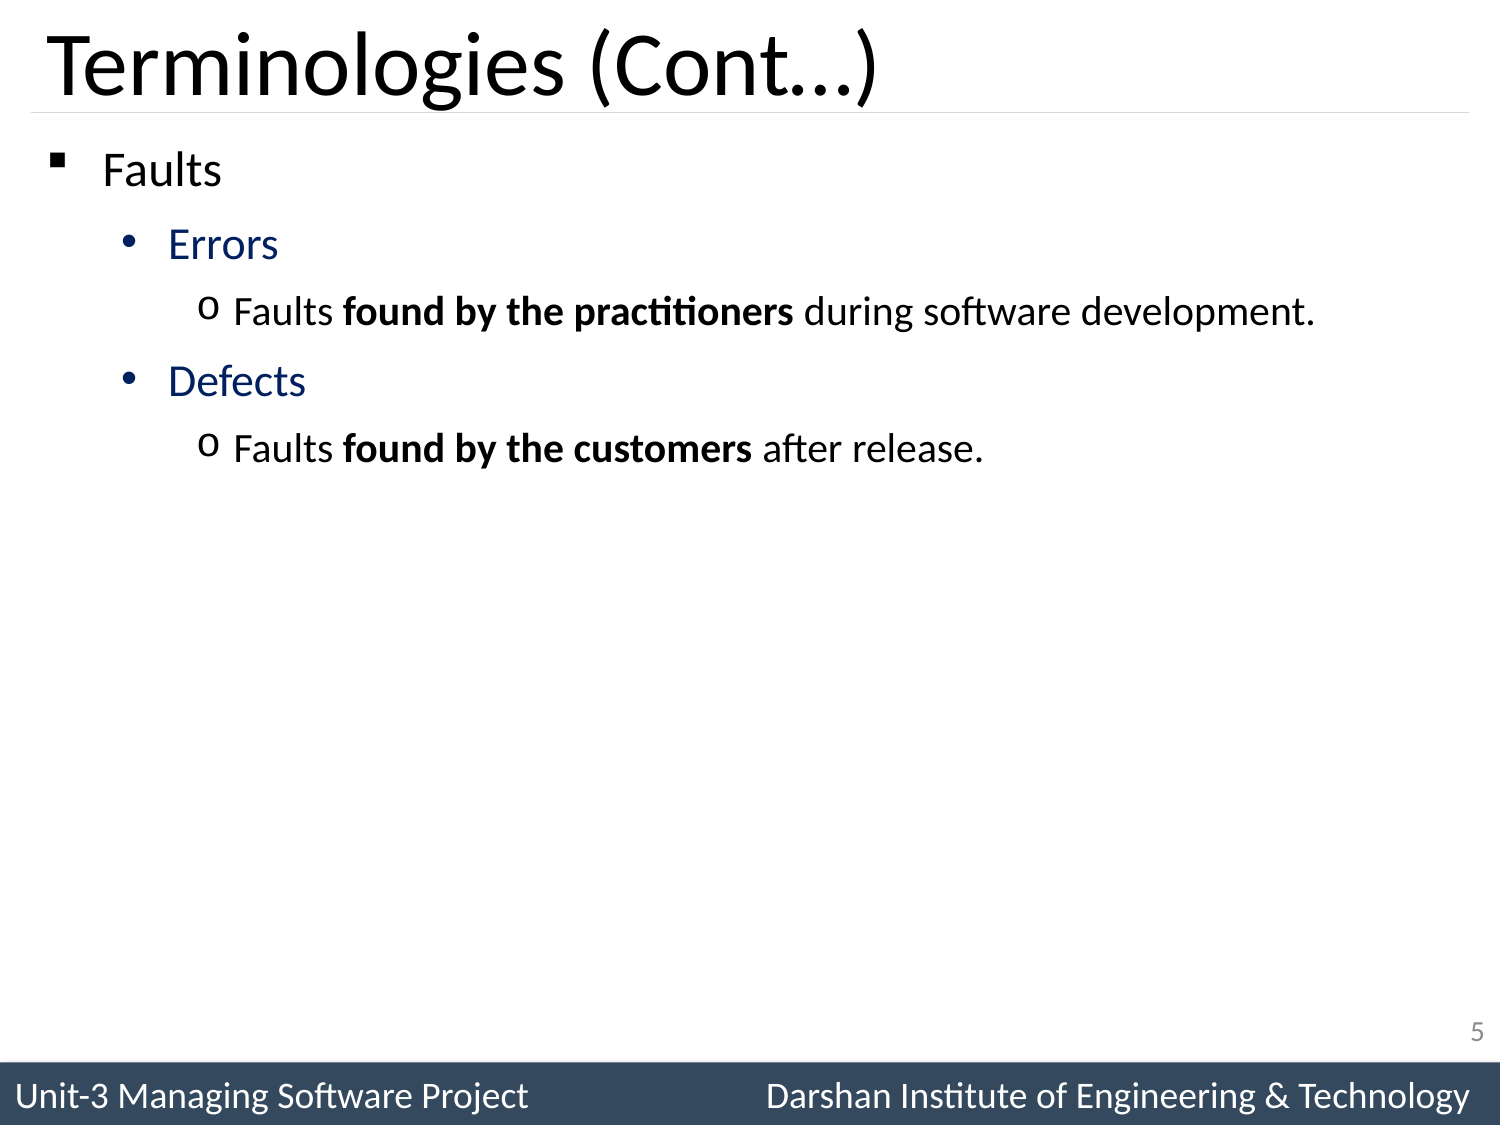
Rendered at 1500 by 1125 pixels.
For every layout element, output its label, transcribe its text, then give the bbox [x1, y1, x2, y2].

slide_number 5 [1149, 999, 1500, 1060]
list Faults Errors Faults found by the practitioners during software development. Defects Faults found by the customers after release. [31, 120, 1469, 1046]
title Terminologies (Cont…) [31, 0, 1469, 120]
